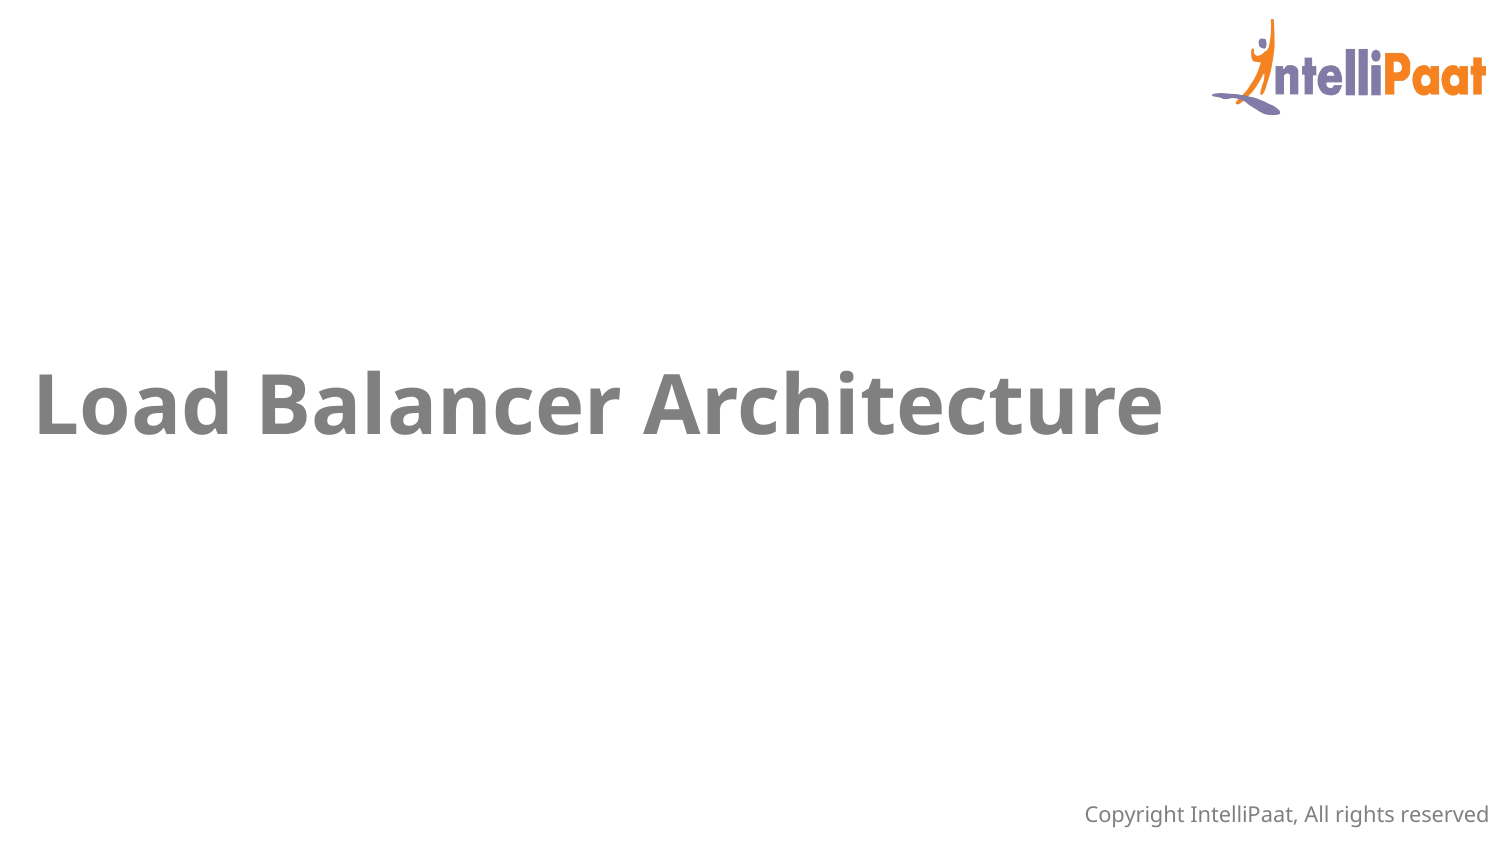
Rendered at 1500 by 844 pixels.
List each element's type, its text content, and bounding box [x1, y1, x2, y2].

list Load Balancer Architecture [32, 310, 1205, 492]
picture [1212, 19, 1486, 115]
